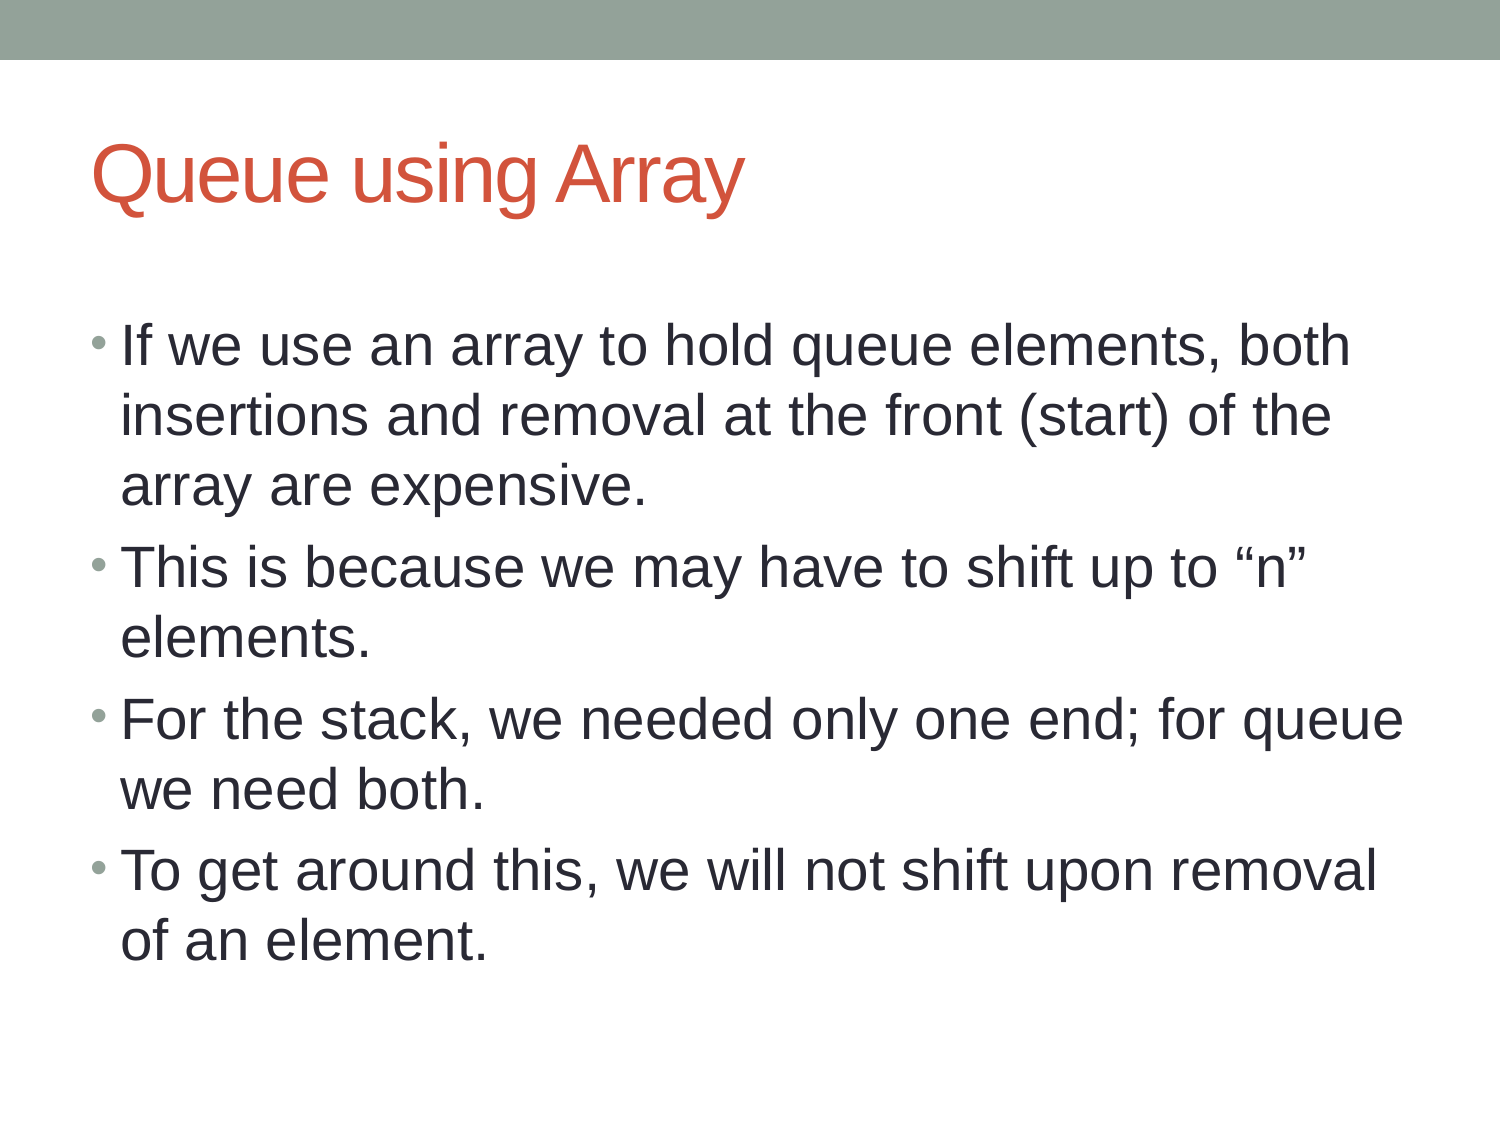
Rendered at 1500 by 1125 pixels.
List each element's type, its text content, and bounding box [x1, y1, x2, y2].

title Queue using Array [75, 87, 1425, 250]
list If we use an array to hold queue elements, both insertions and removal at the front (start) of the array are expensive. This is because we may have to shift up to “n” elements. For the stack, we needed only one end; for queue we need both. To get around this, we will not shift upon removal of an element. [75, 299, 1425, 1050]
